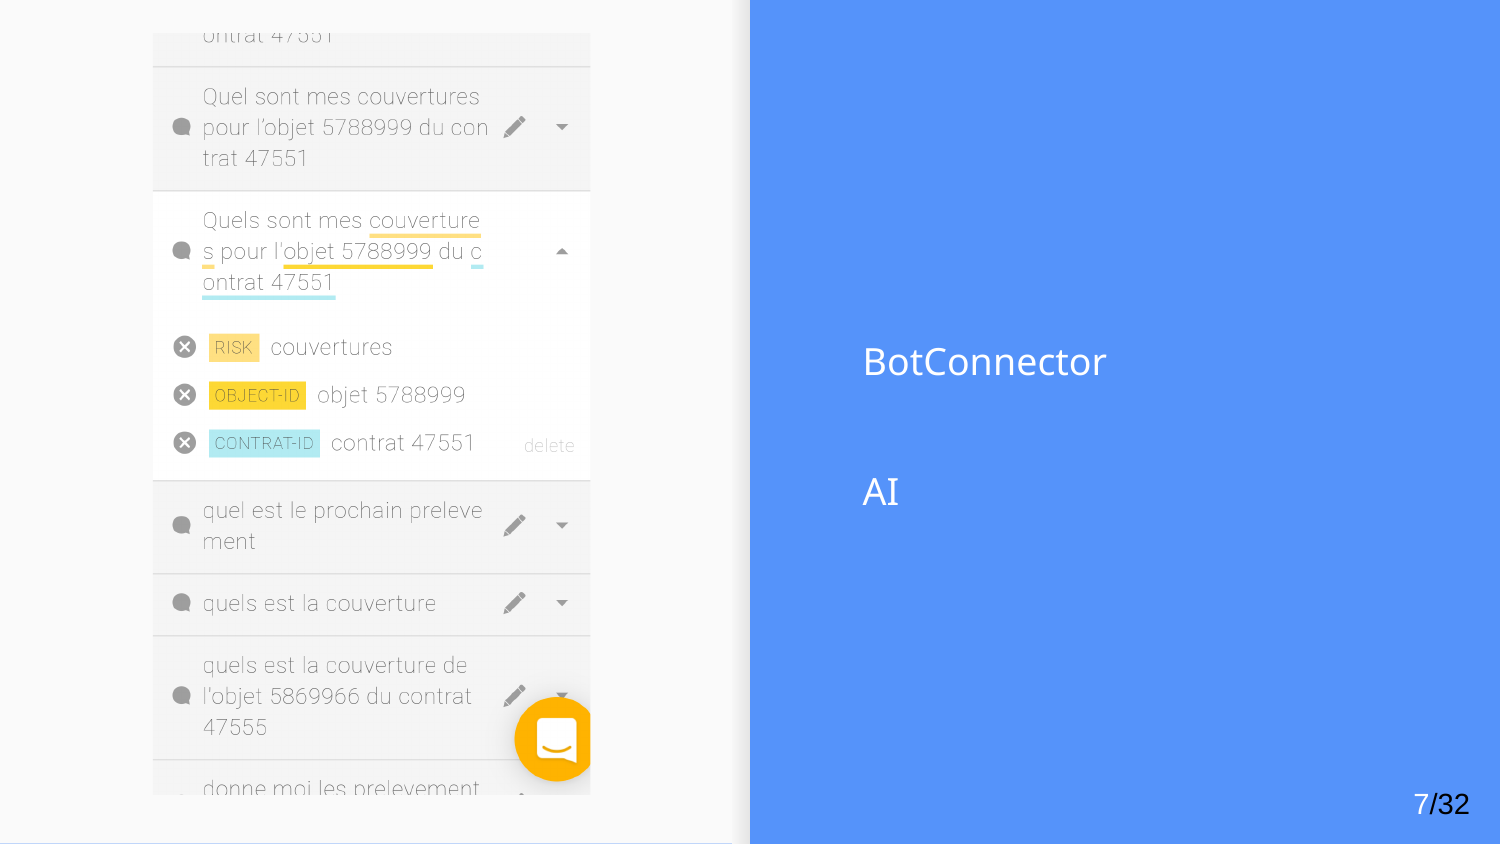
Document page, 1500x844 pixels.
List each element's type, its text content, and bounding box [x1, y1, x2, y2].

list BotConnector AI [810, 118, 1440, 725]
slide_number ‹#›/32 [1398, 770, 1489, 835]
picture [152, 33, 591, 795]
